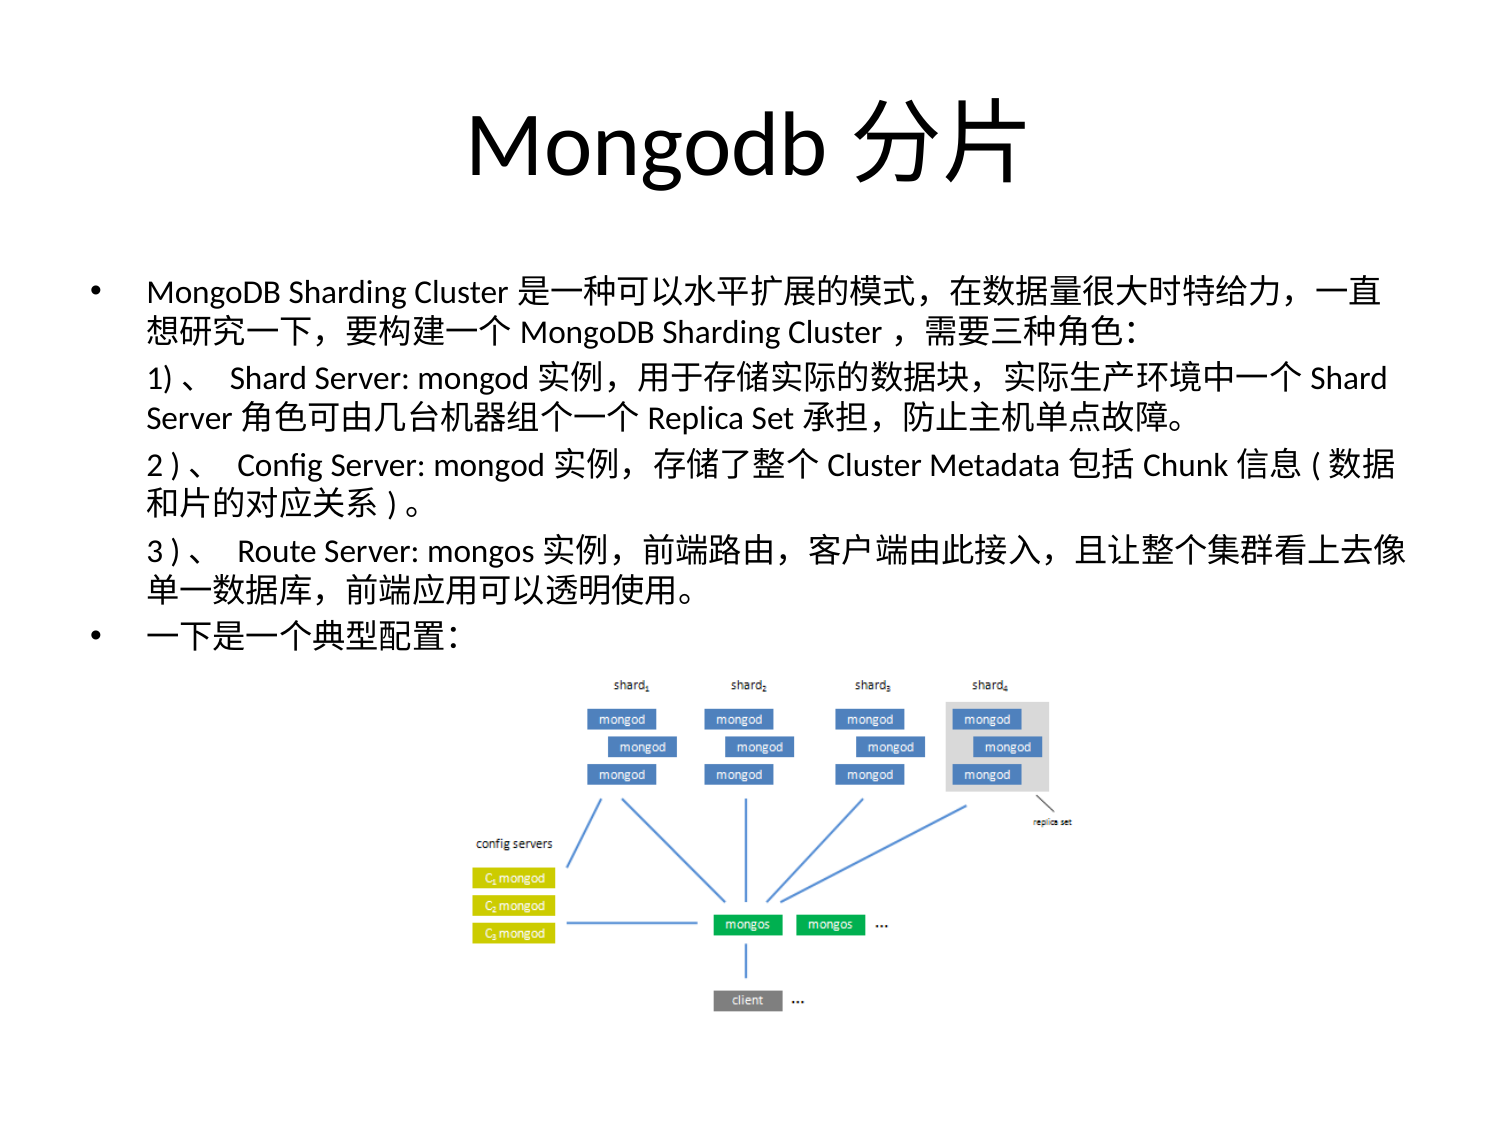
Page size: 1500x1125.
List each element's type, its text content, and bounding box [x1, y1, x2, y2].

list MongoDB Sharding Cluster是一种可以水平扩展的模式，在数据量很大时特给力，一直想研究一下，要构建一个MongoDB Sharding Cluster，需要三种角色： 1)、 Shard Server: mongod实例，用于存储实际的数据块，实际生产环境中一个Shard Server角色可由几台机器组个一个Replica Set承担，防止主机单点故障。 2 )、 Config Server: mongod实例，存储了整个Cluster Metadata包括Chunk信息(数据和片的对应关系)。 3 )、 Route Server: mongos实例，前端路由，客户端由此接入，且让整个集群看上去像单一数据库，前端应用可以透明使用。 一下是一个典型配置： [75, 262, 1425, 1067]
title Mongodb分片 [75, 45, 1425, 233]
picture [445, 656, 1102, 1039]
